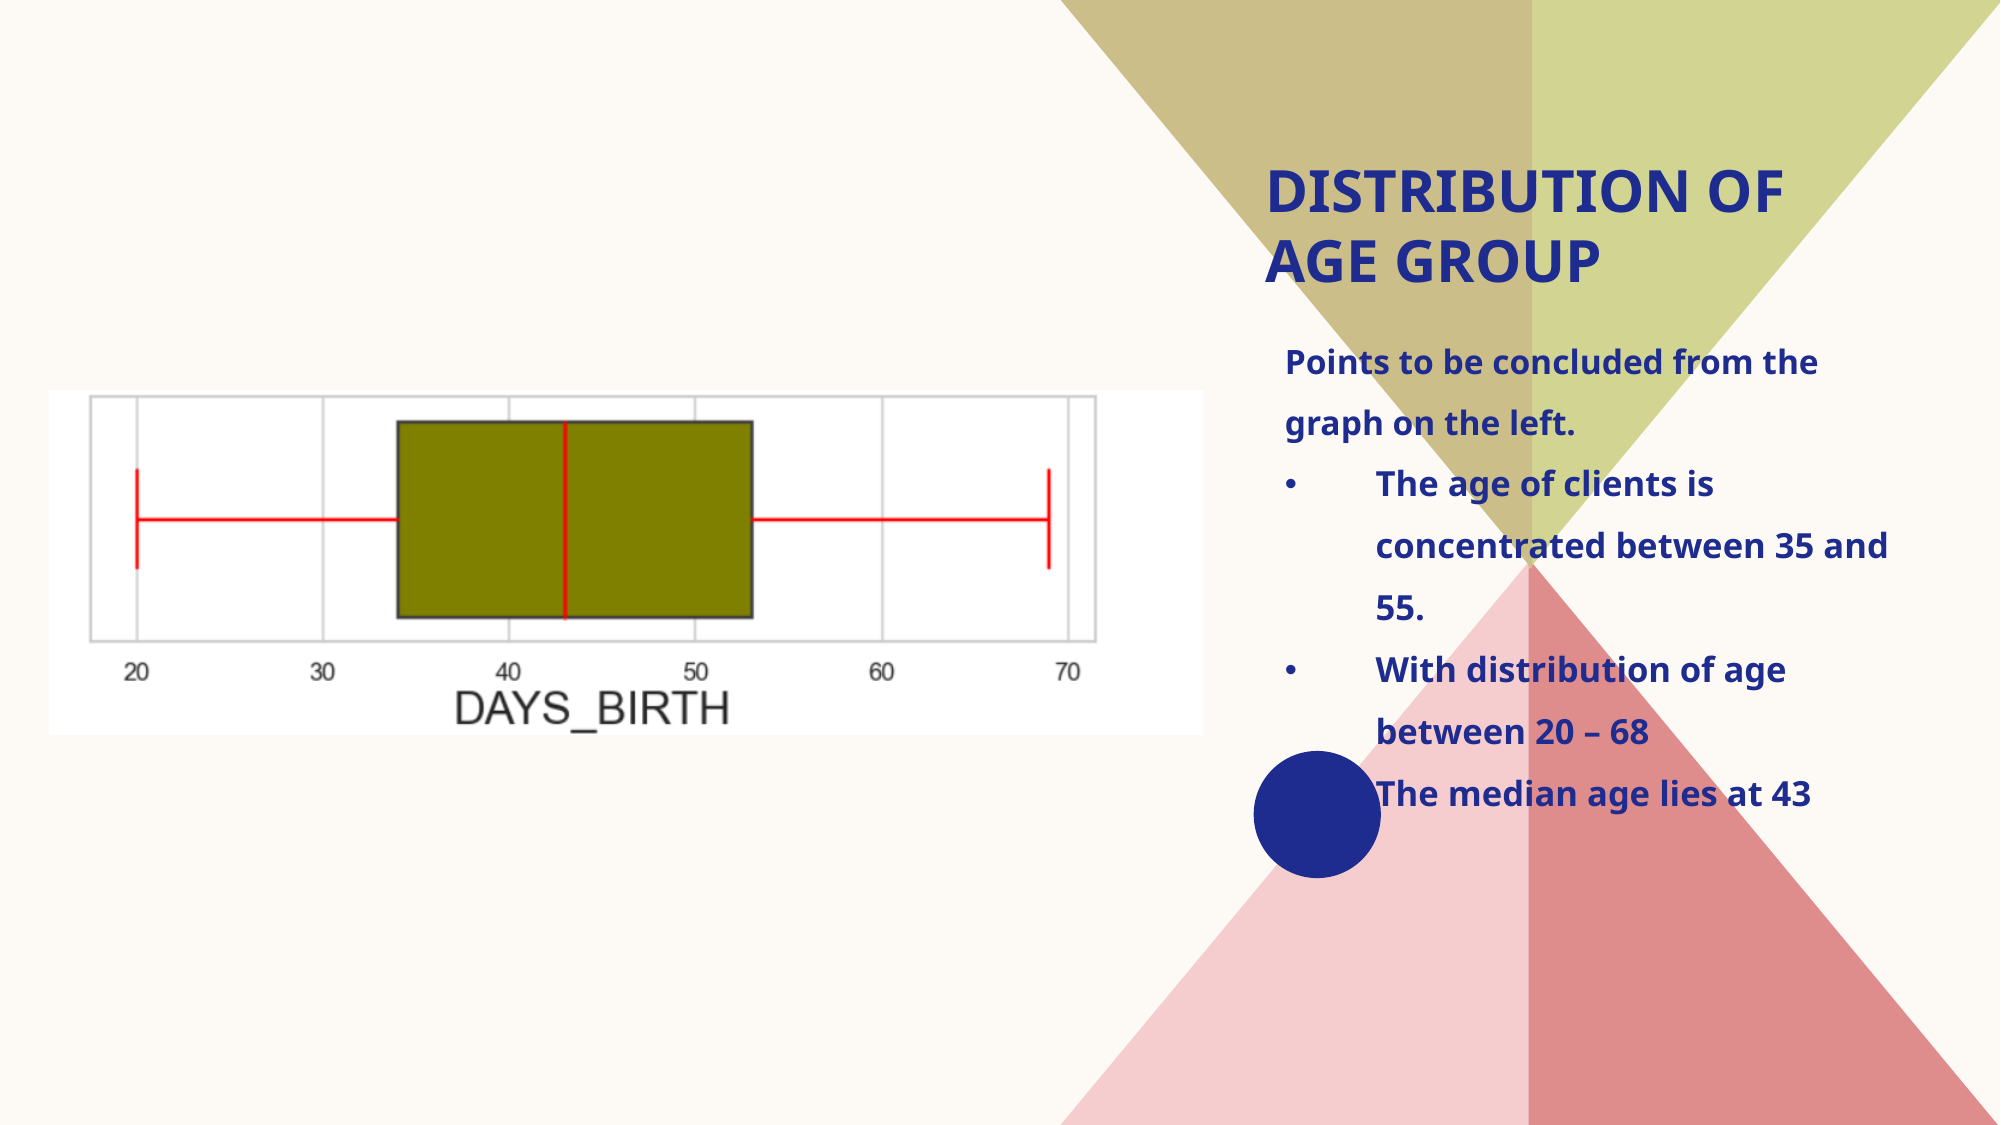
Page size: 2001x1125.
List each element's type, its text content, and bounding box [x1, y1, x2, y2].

list Points to be concluded from the graph on the left. The age of clients is concentrated between 35 and 55. With distribution of age between 20 – 68 The median age lies at 43 [1269, 313, 1933, 842]
picture [49, 390, 1203, 735]
title Distribution of Age Group [1250, 58, 1914, 302]
